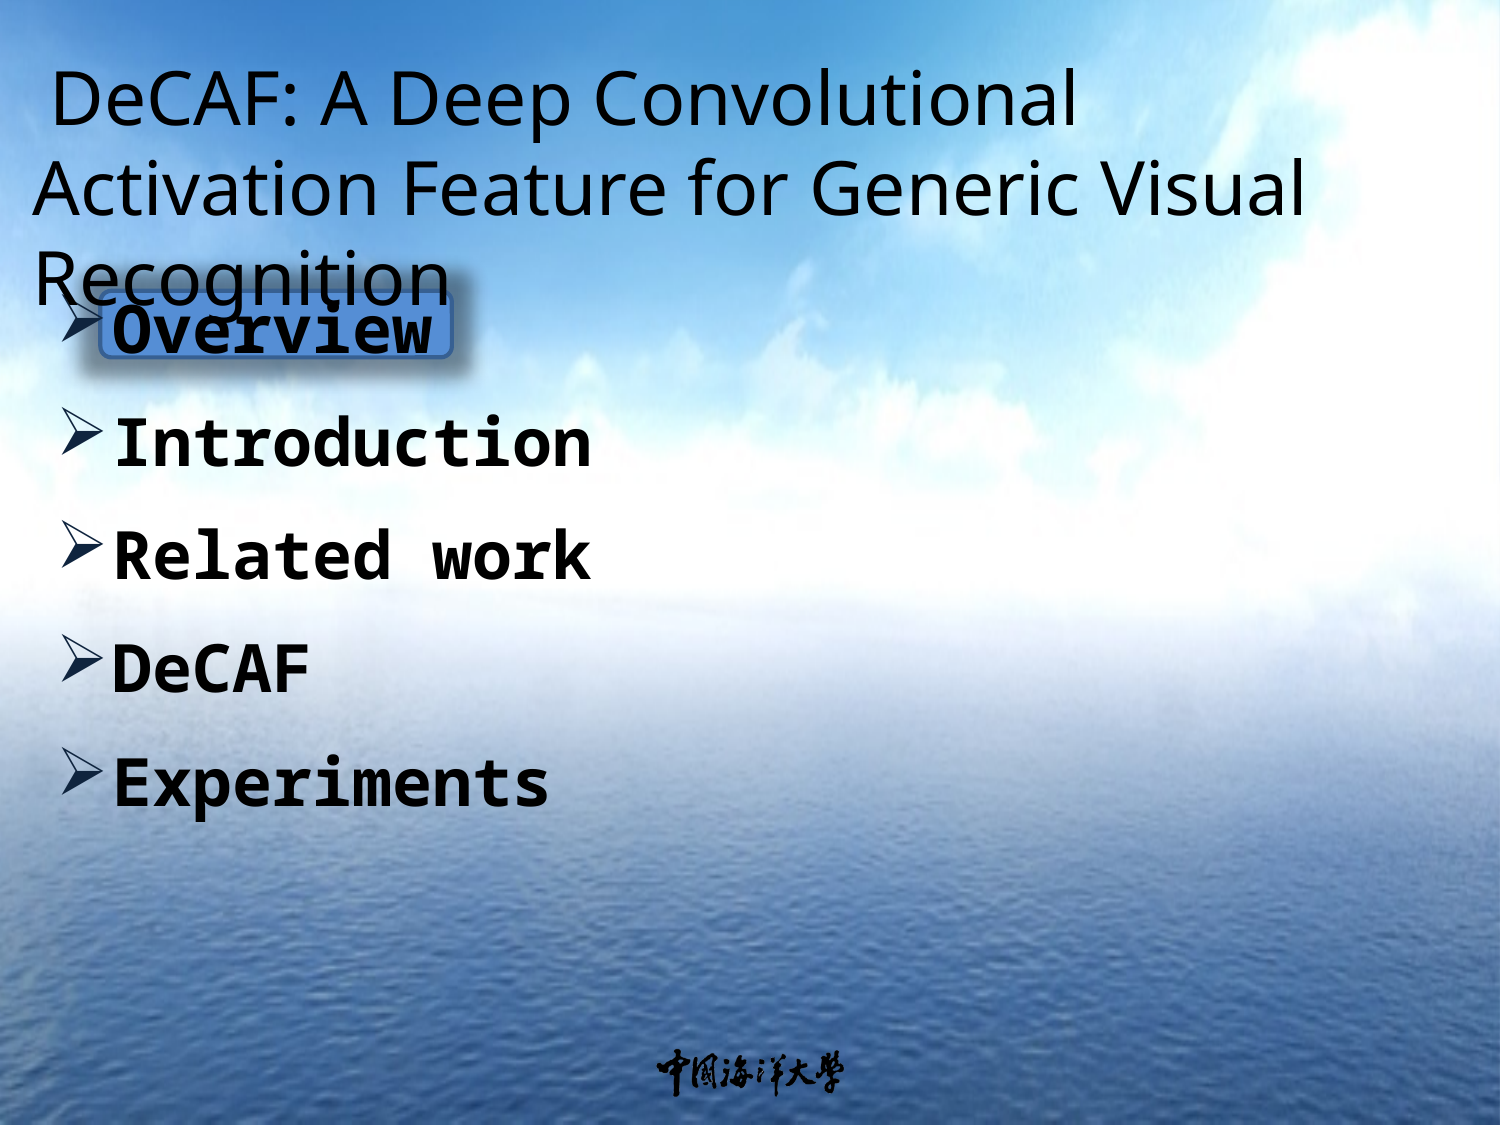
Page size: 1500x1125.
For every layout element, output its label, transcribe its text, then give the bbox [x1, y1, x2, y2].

text_box Overview Introduction Related work DeCAF Experiments [41, 328, 1230, 1100]
picture [0, 0, 1500, 1125]
text_box DeCAF: A Deep Convolutional Activation Feature for Generic Visual Recognition [17, 42, 1430, 328]
